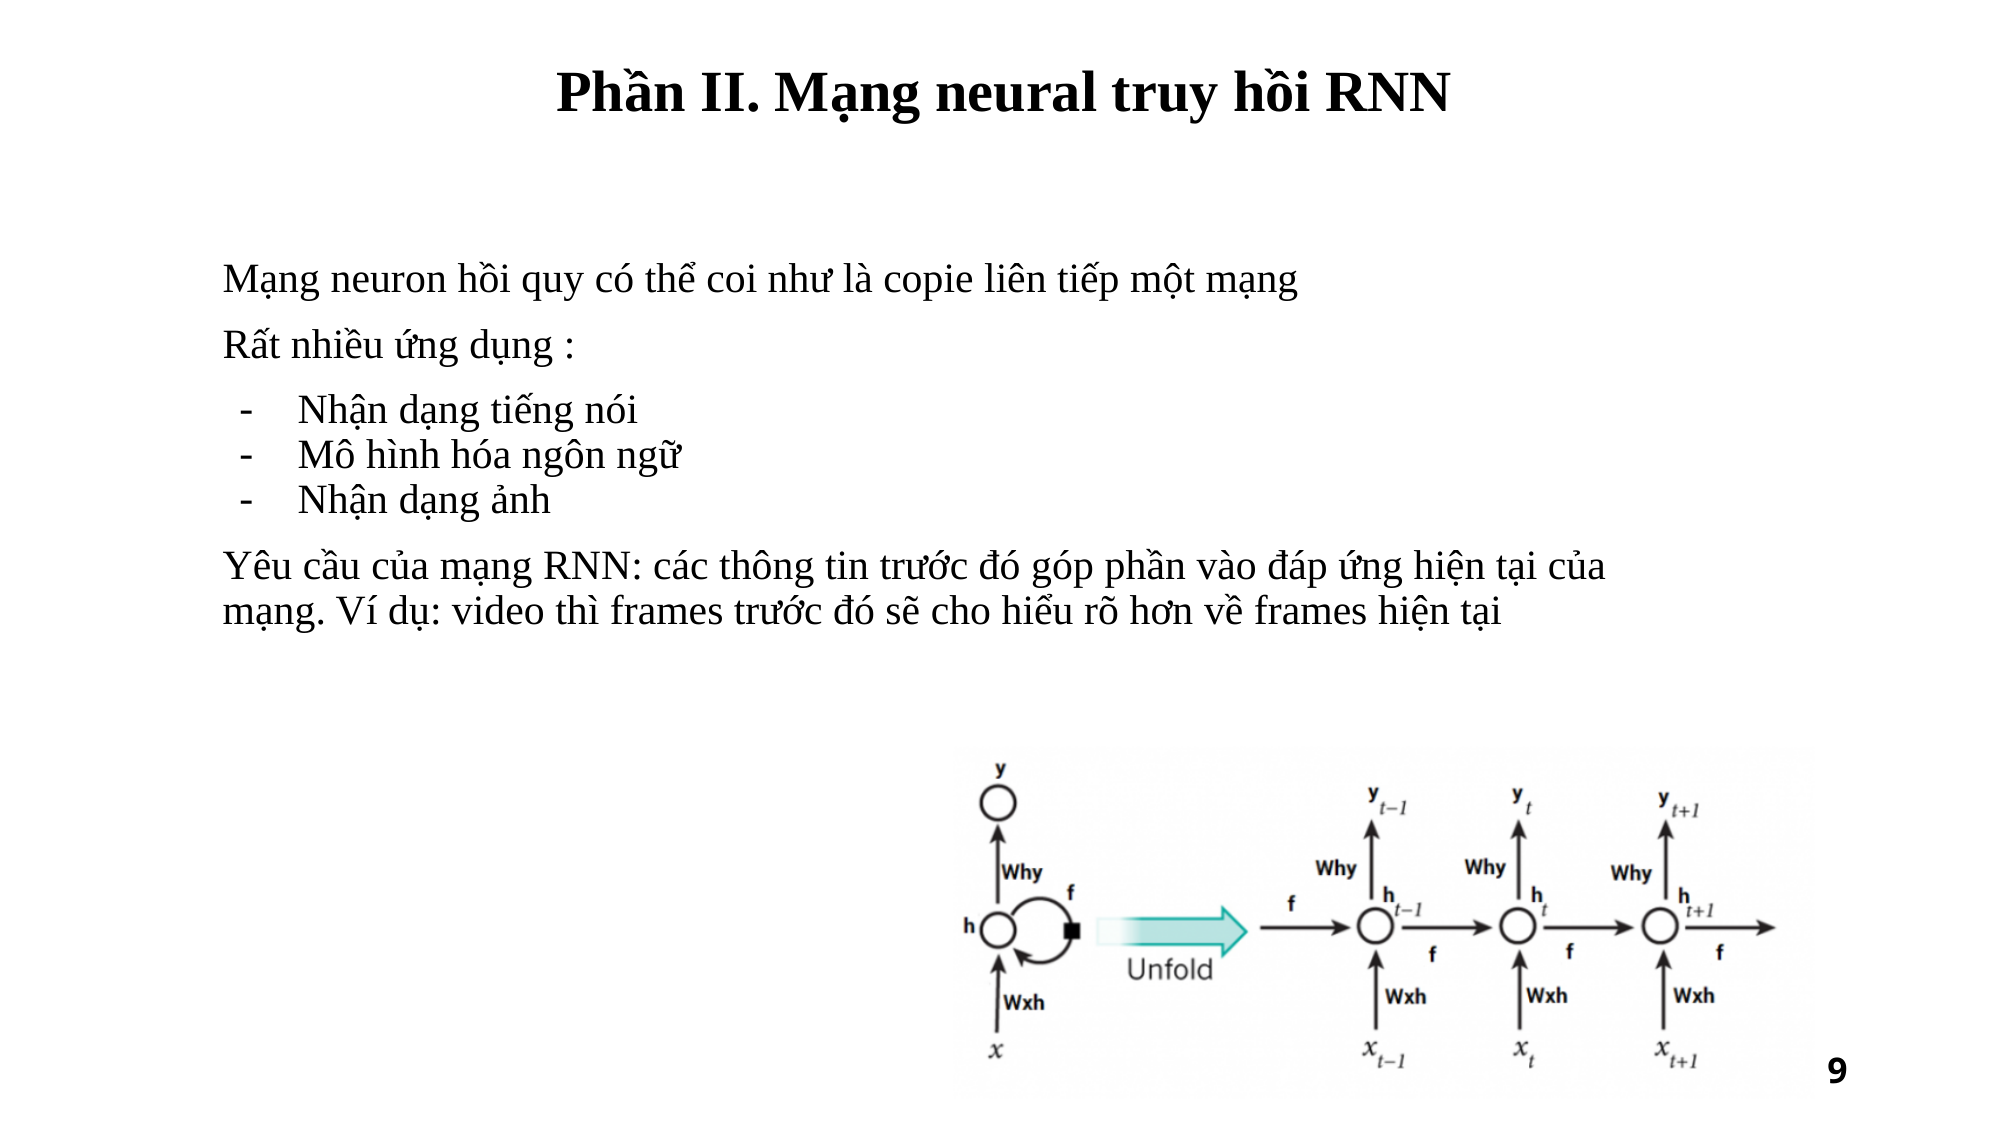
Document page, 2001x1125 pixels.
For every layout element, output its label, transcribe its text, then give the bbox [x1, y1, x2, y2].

slide_number 9 [1818, 1042, 1863, 1103]
subtitle Phần II. Mạng neural truy hồi RNN [254, 53, 1755, 229]
subtitle Mạng neuron hồi quy có thể coi như là copie liên tiếp một mạng Rất nhiều ứng dụng : Nhận dạng tiếng nói Mô hình hóa ngôn ngữ Nhận dạng ảnh Yêu cầu của mạng RNN: các thông tin trước đó góp phần vào đáp ứng hiện tại của mạng. Ví dụ: video thì frames trước đó sẽ cho hiểu rõ hơn về frames hiện tại [207, 248, 1708, 980]
picture [952, 746, 1815, 1103]
